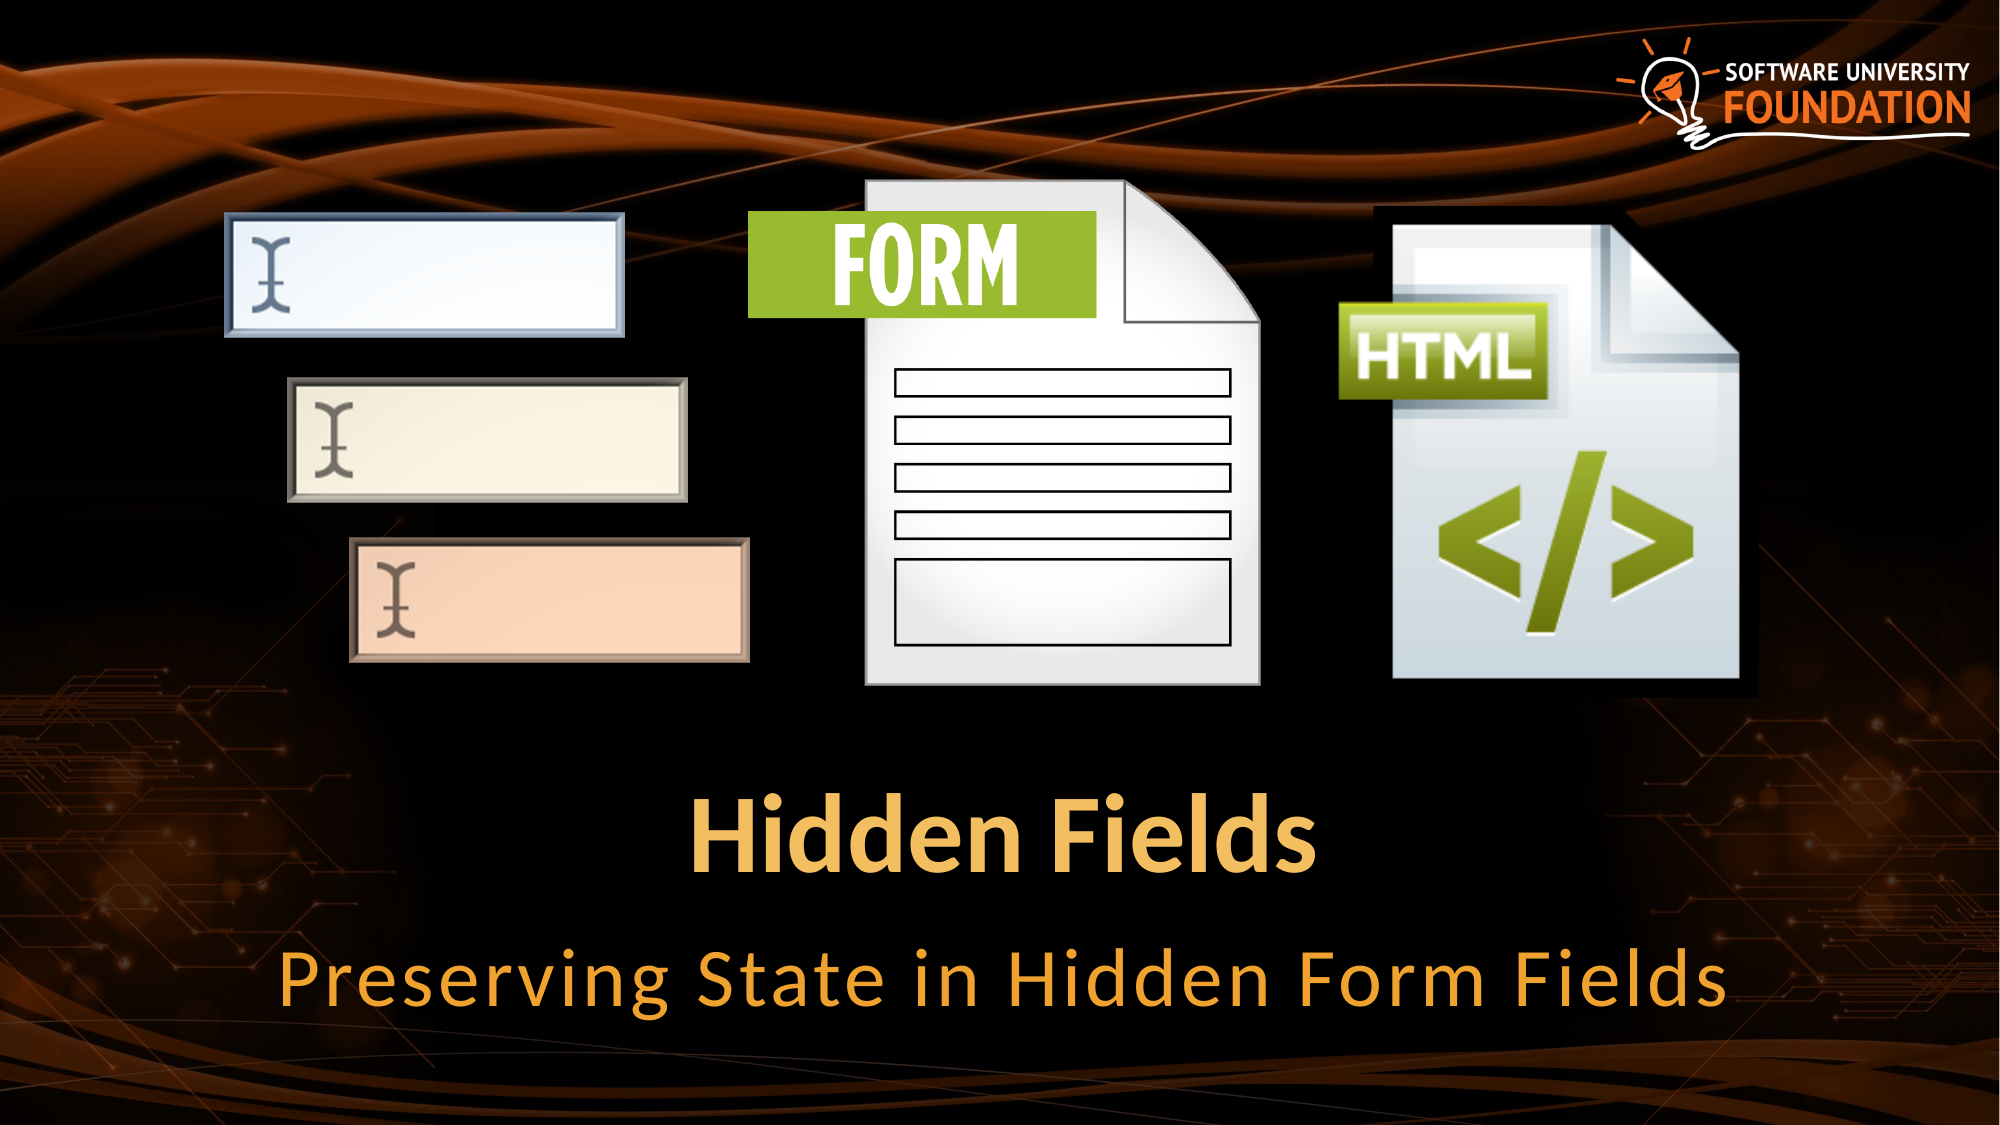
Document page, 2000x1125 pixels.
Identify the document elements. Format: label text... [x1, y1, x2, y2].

picture [0, 0, 2000, 1125]
list Preserving State in Hidden Form Fields [174, 912, 1834, 1031]
title Hidden Fields [174, 768, 1834, 904]
